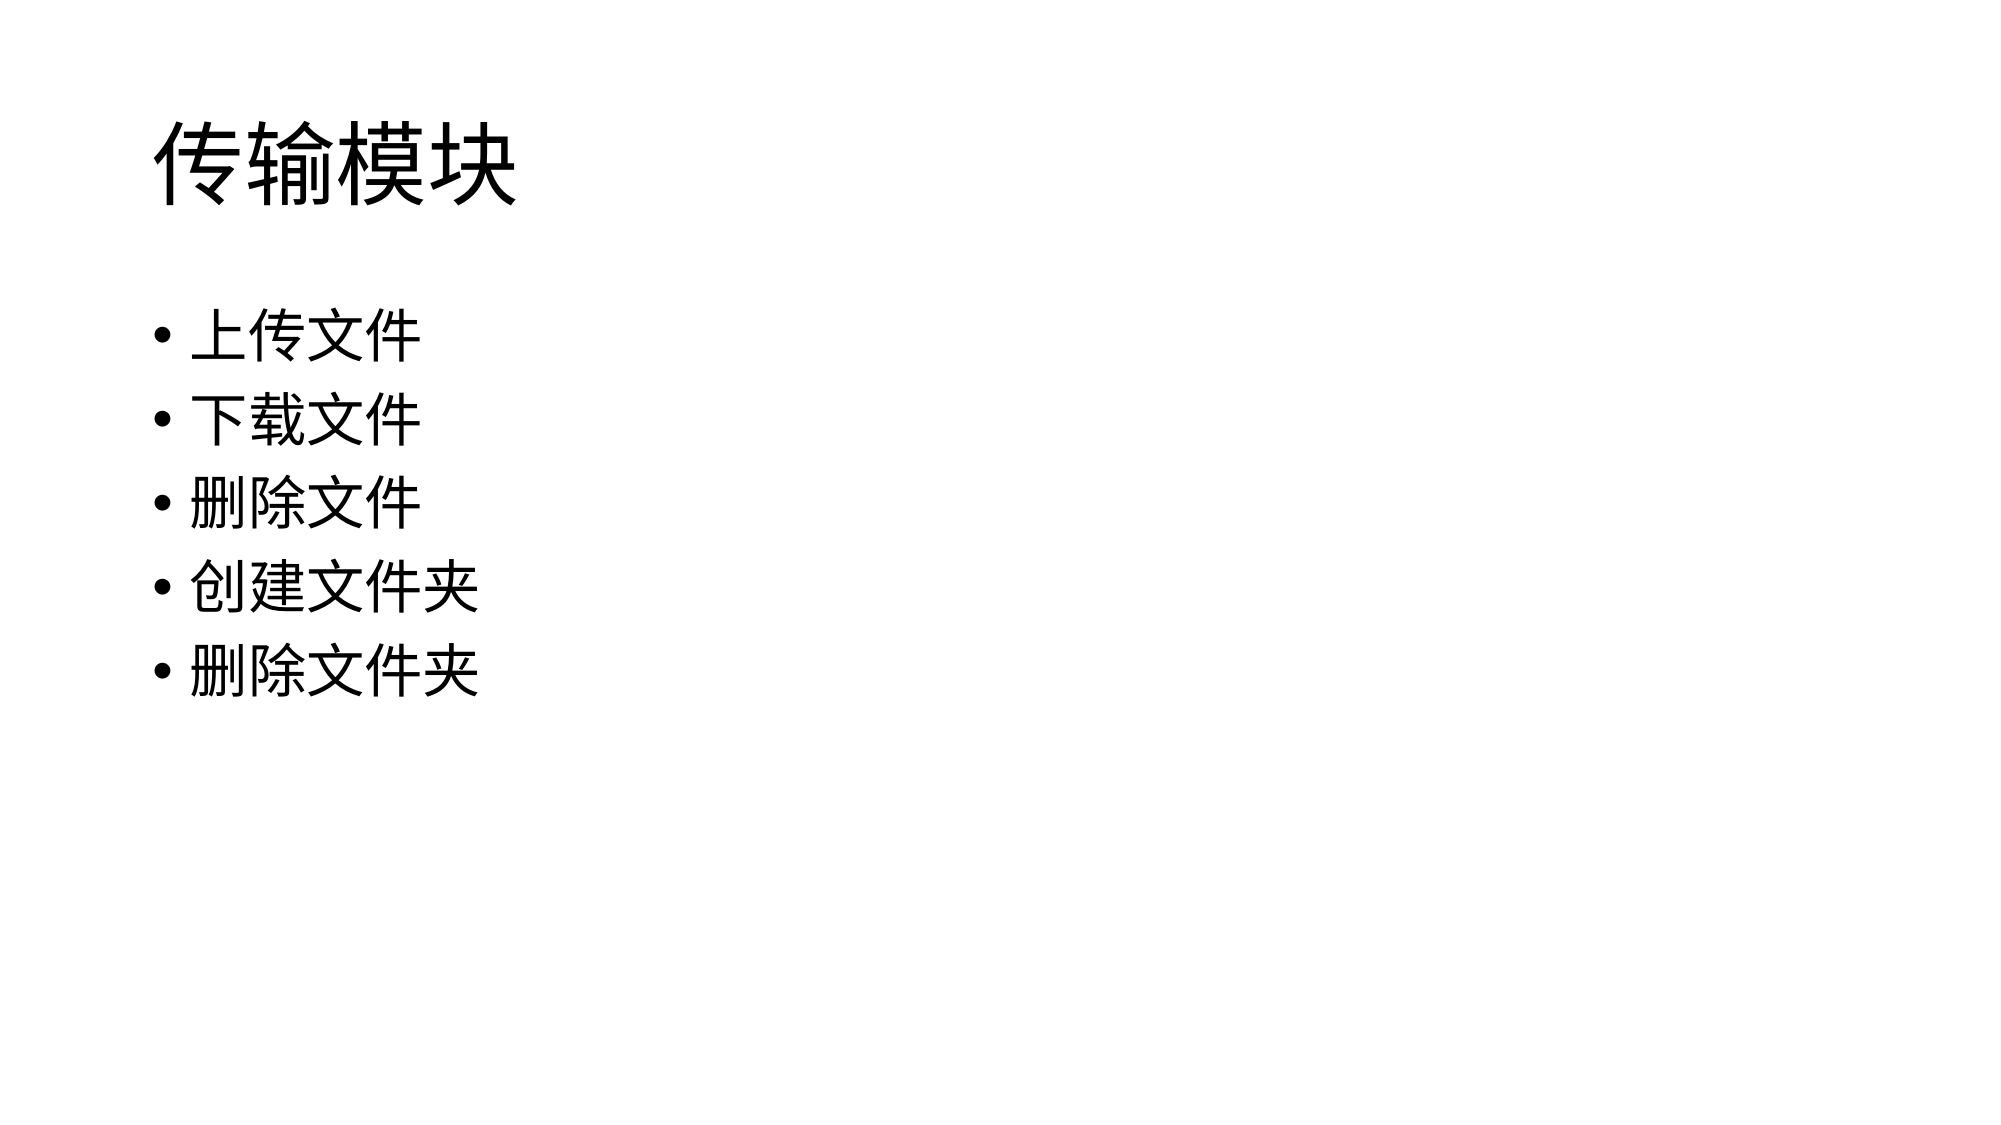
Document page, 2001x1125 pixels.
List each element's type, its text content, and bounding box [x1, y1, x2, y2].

title 传输模块 [137, 59, 1863, 278]
list 上传文件 下载文件 删除文件 创建文件夹 删除文件夹 [137, 299, 1863, 1014]
